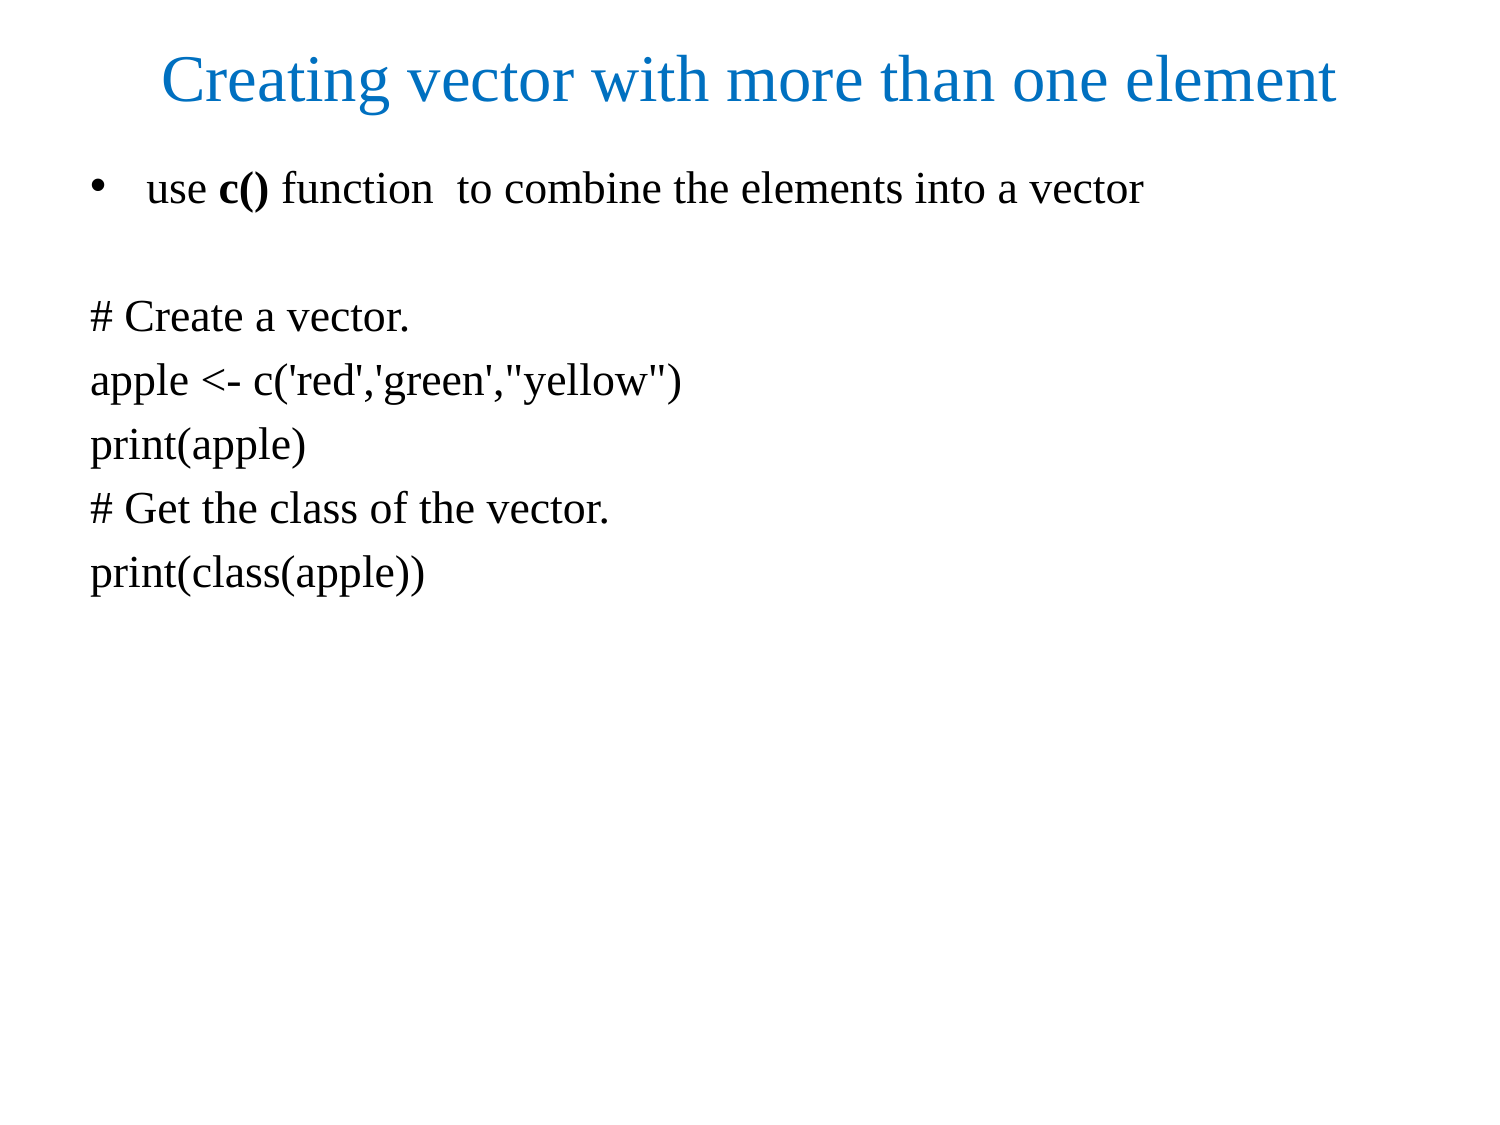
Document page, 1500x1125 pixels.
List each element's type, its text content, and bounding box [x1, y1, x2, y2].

title Creating vector with more than one element [75, 0, 1425, 149]
list use c() function to combine the elements into a vector # Create a vector. apple <- c('red','green',"yellow") print(apple) # Get the class of the vector. print(class(apple)) [75, 149, 1425, 1038]
